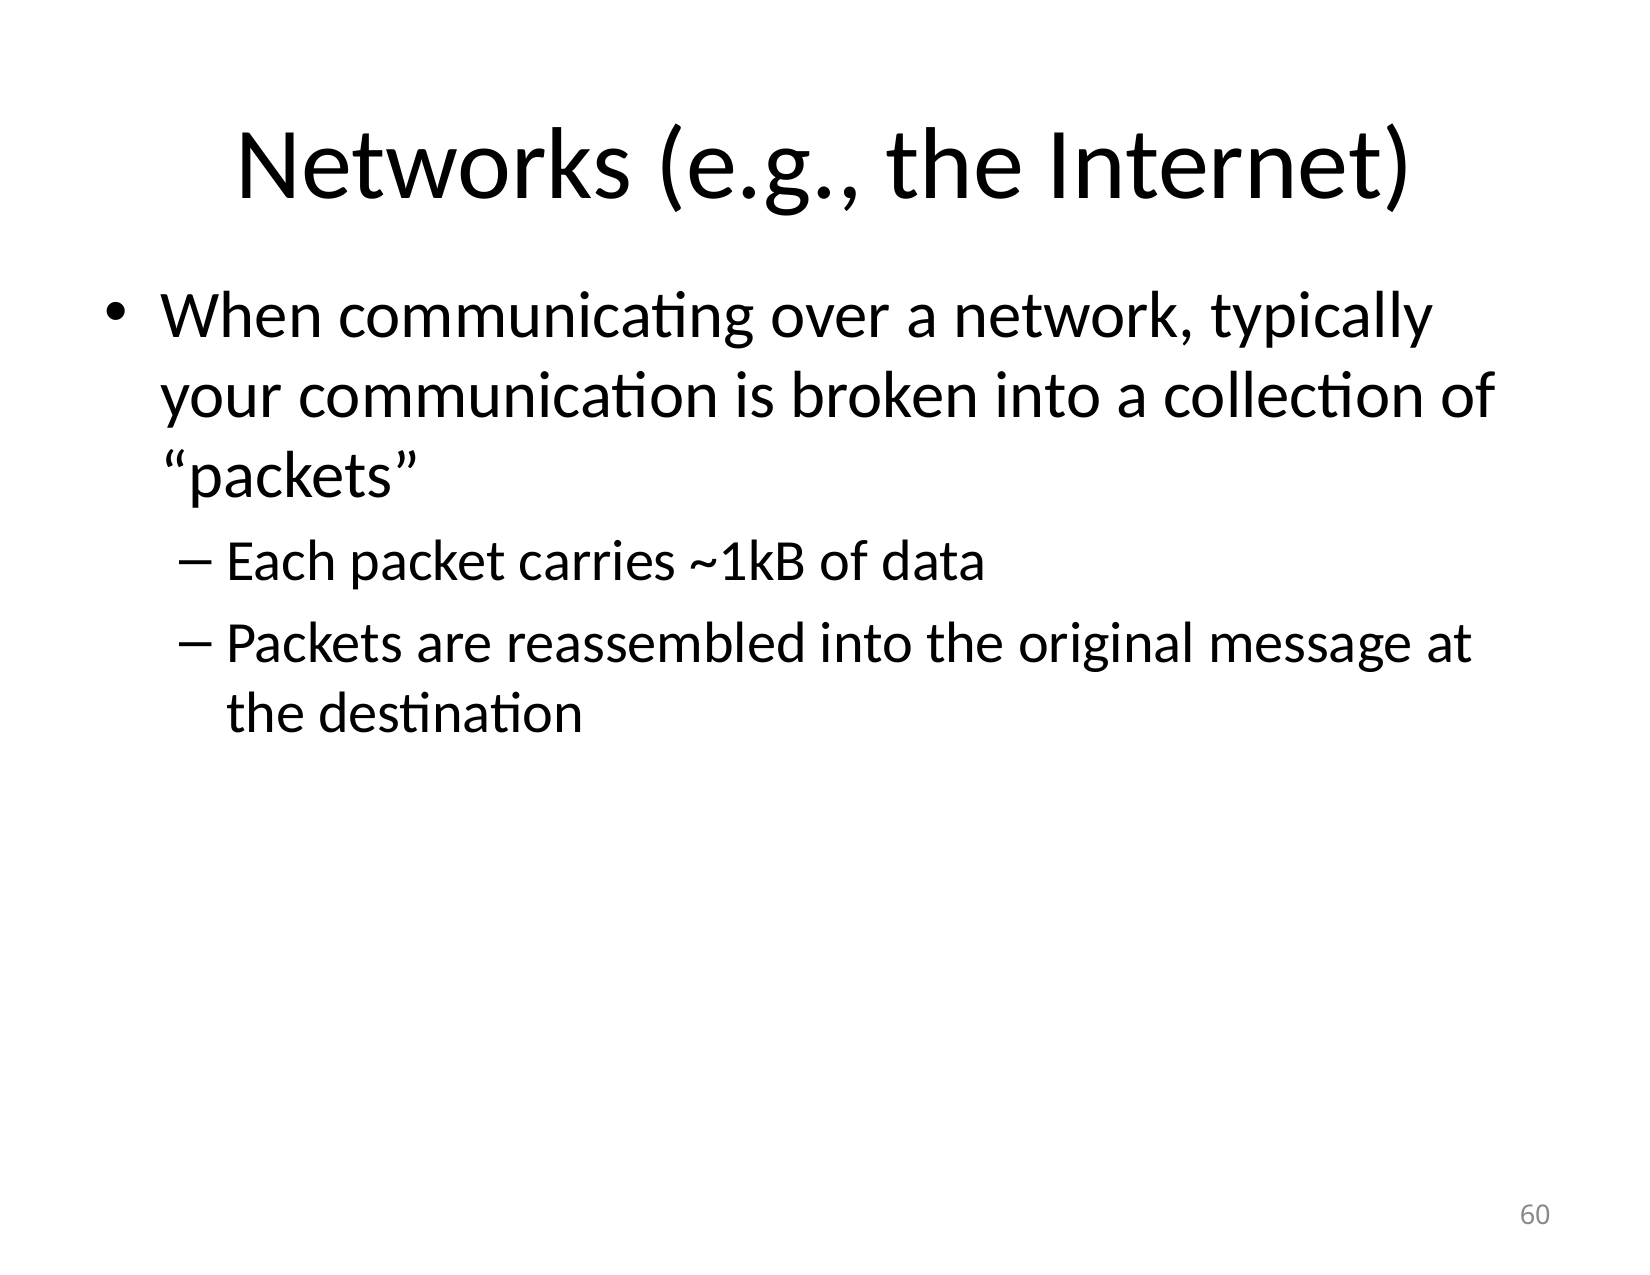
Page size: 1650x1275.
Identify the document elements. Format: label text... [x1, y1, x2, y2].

list When communicating over a network, typically your communication is broken into a collection of “packets” Each packet carries ~1kB of data Packets are reassembled into the original message at the destination [87, 262, 1563, 1163]
title Networks (e.g., the Internet) [82, 51, 1568, 264]
text_box ‹#› [1182, 1181, 1568, 1250]
